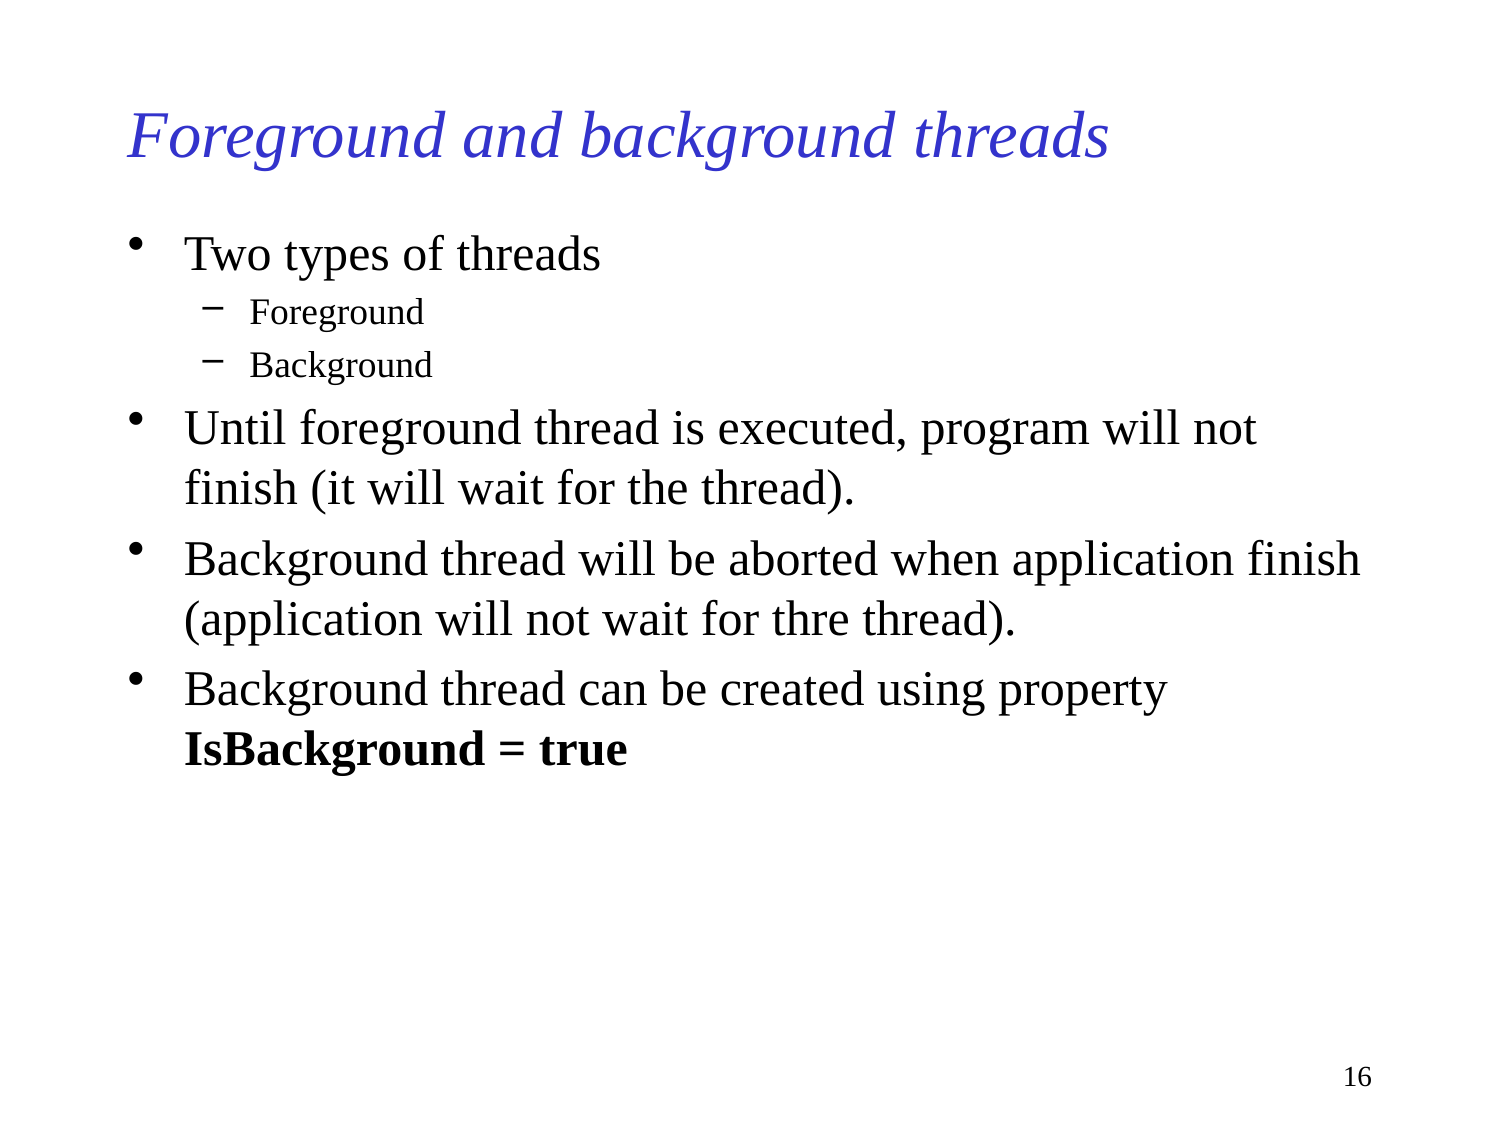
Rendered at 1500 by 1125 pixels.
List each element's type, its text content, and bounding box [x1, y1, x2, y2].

list Two types of threads Foreground Background Until foreground thread is executed, program will not finish (it will wait for the thread). Background thread will be aborted when application finish (application will not wait for thre thread). Background thread can be created using property IsBackground = true [112, 212, 1388, 1038]
slide_number 16 [1074, 1050, 1388, 1100]
title Foreground and background threads [112, 75, 1238, 188]
